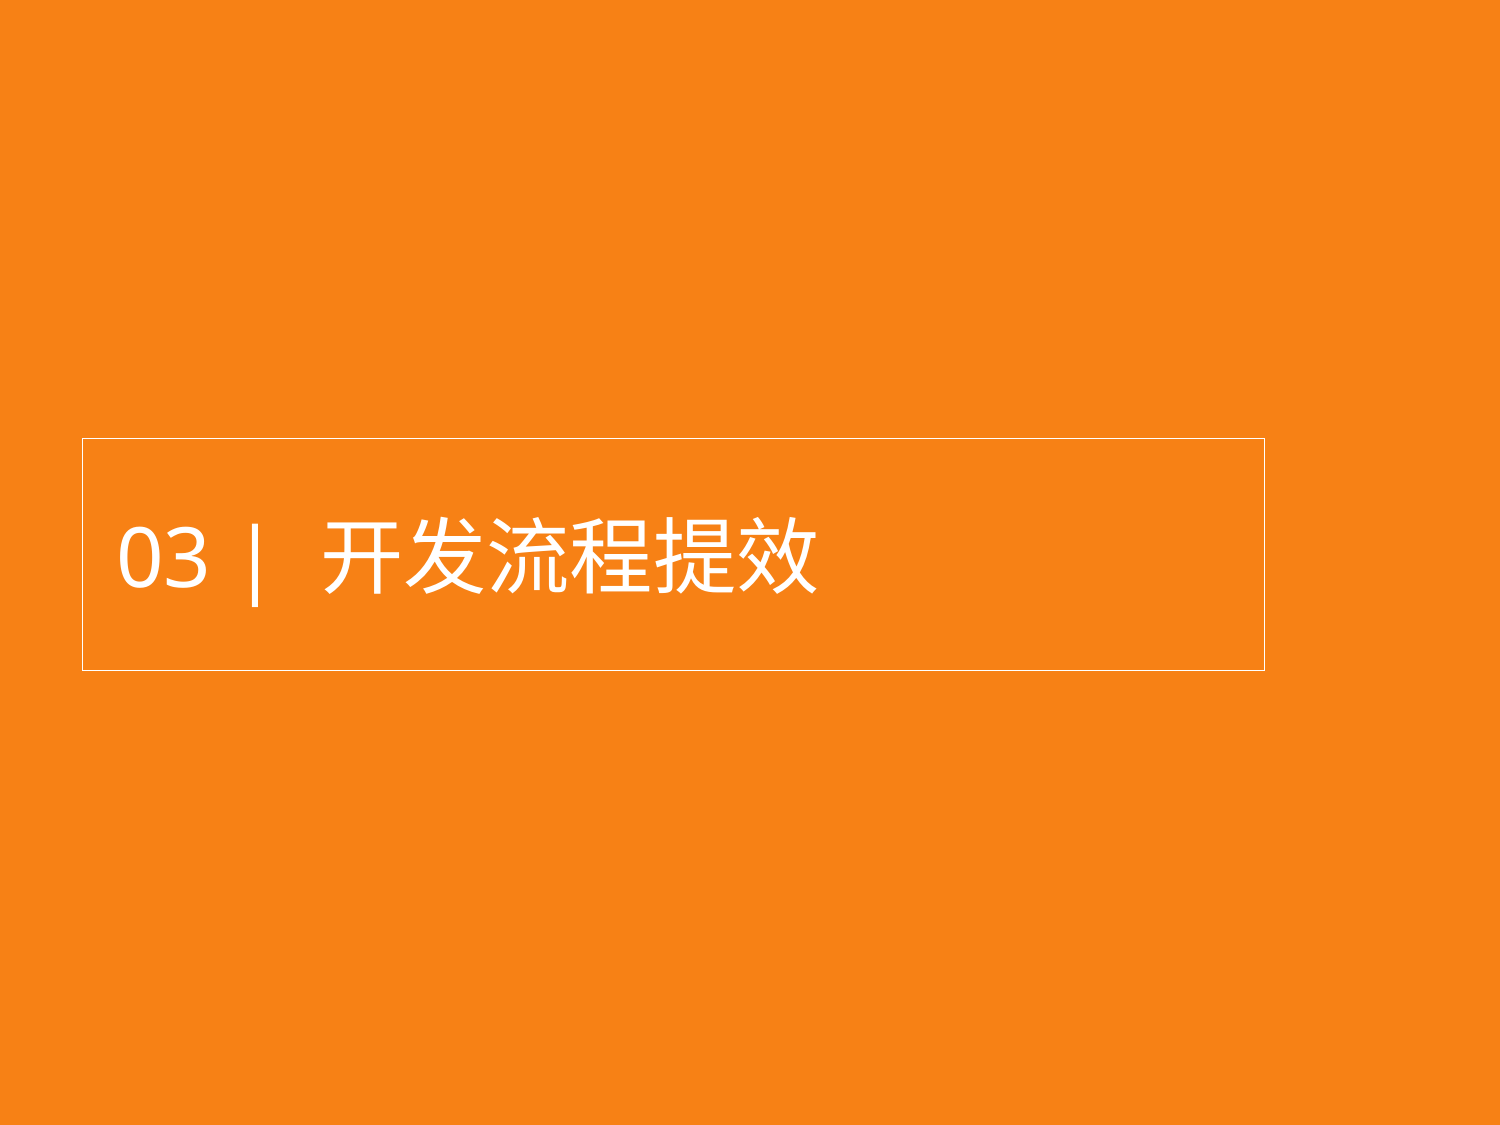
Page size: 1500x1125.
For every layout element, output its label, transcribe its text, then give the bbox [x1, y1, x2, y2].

text_box 03 | 开发流程提效 [82, 438, 1265, 671]
